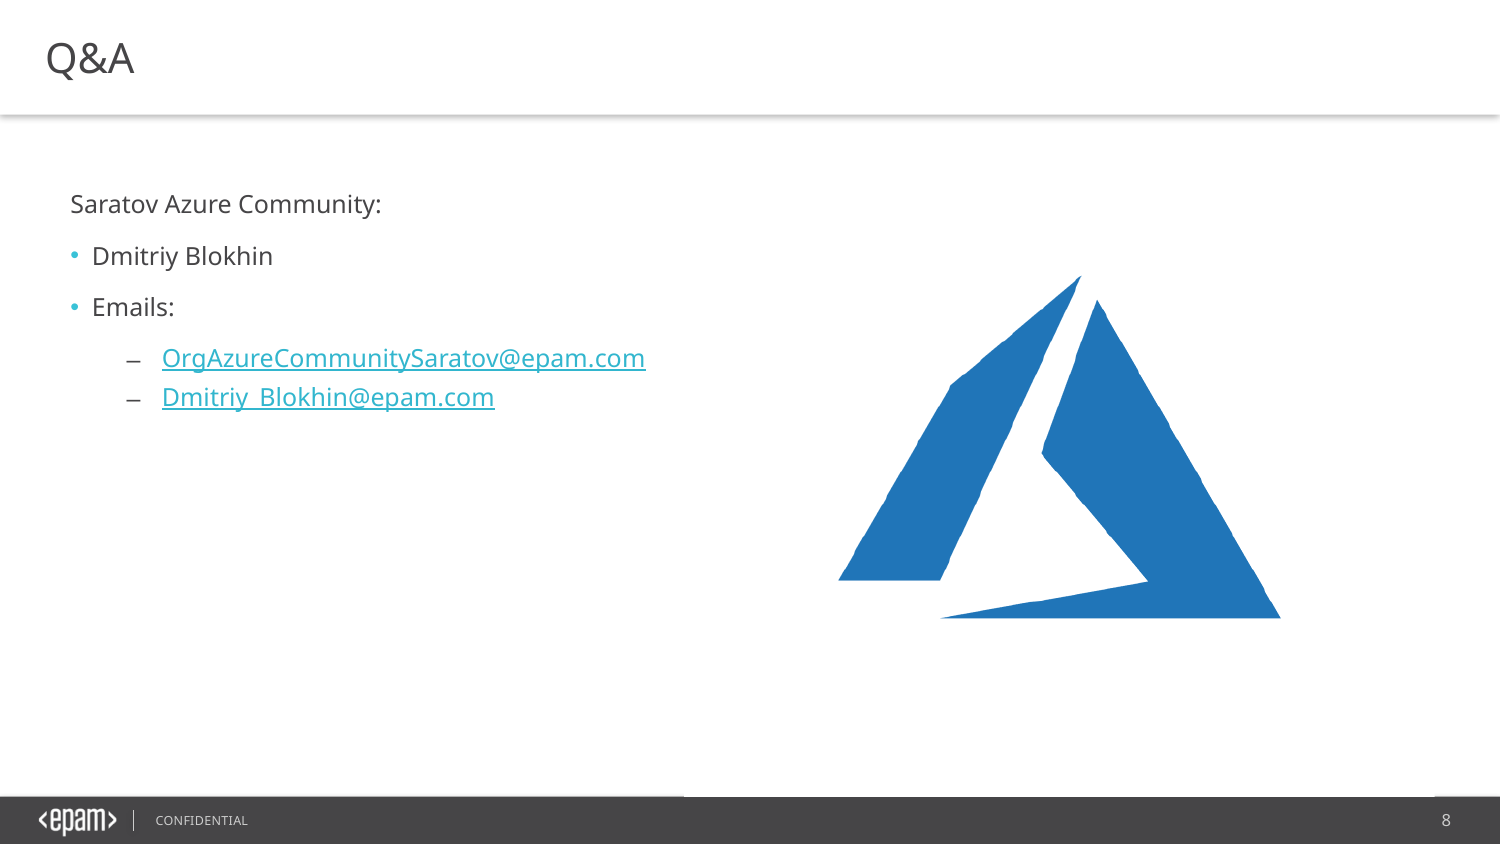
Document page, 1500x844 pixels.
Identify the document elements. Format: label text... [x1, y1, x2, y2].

picture [683, 114, 1435, 797]
list Q&A [0, 0, 1500, 115]
list Saratov Azure Community: Dmitriy Blokhin Emails: OrgAzureCommunitySaratov@epam.com Dmitriy_Blokhin@epam.com [59, 177, 678, 733]
picture [38, 808, 117, 837]
